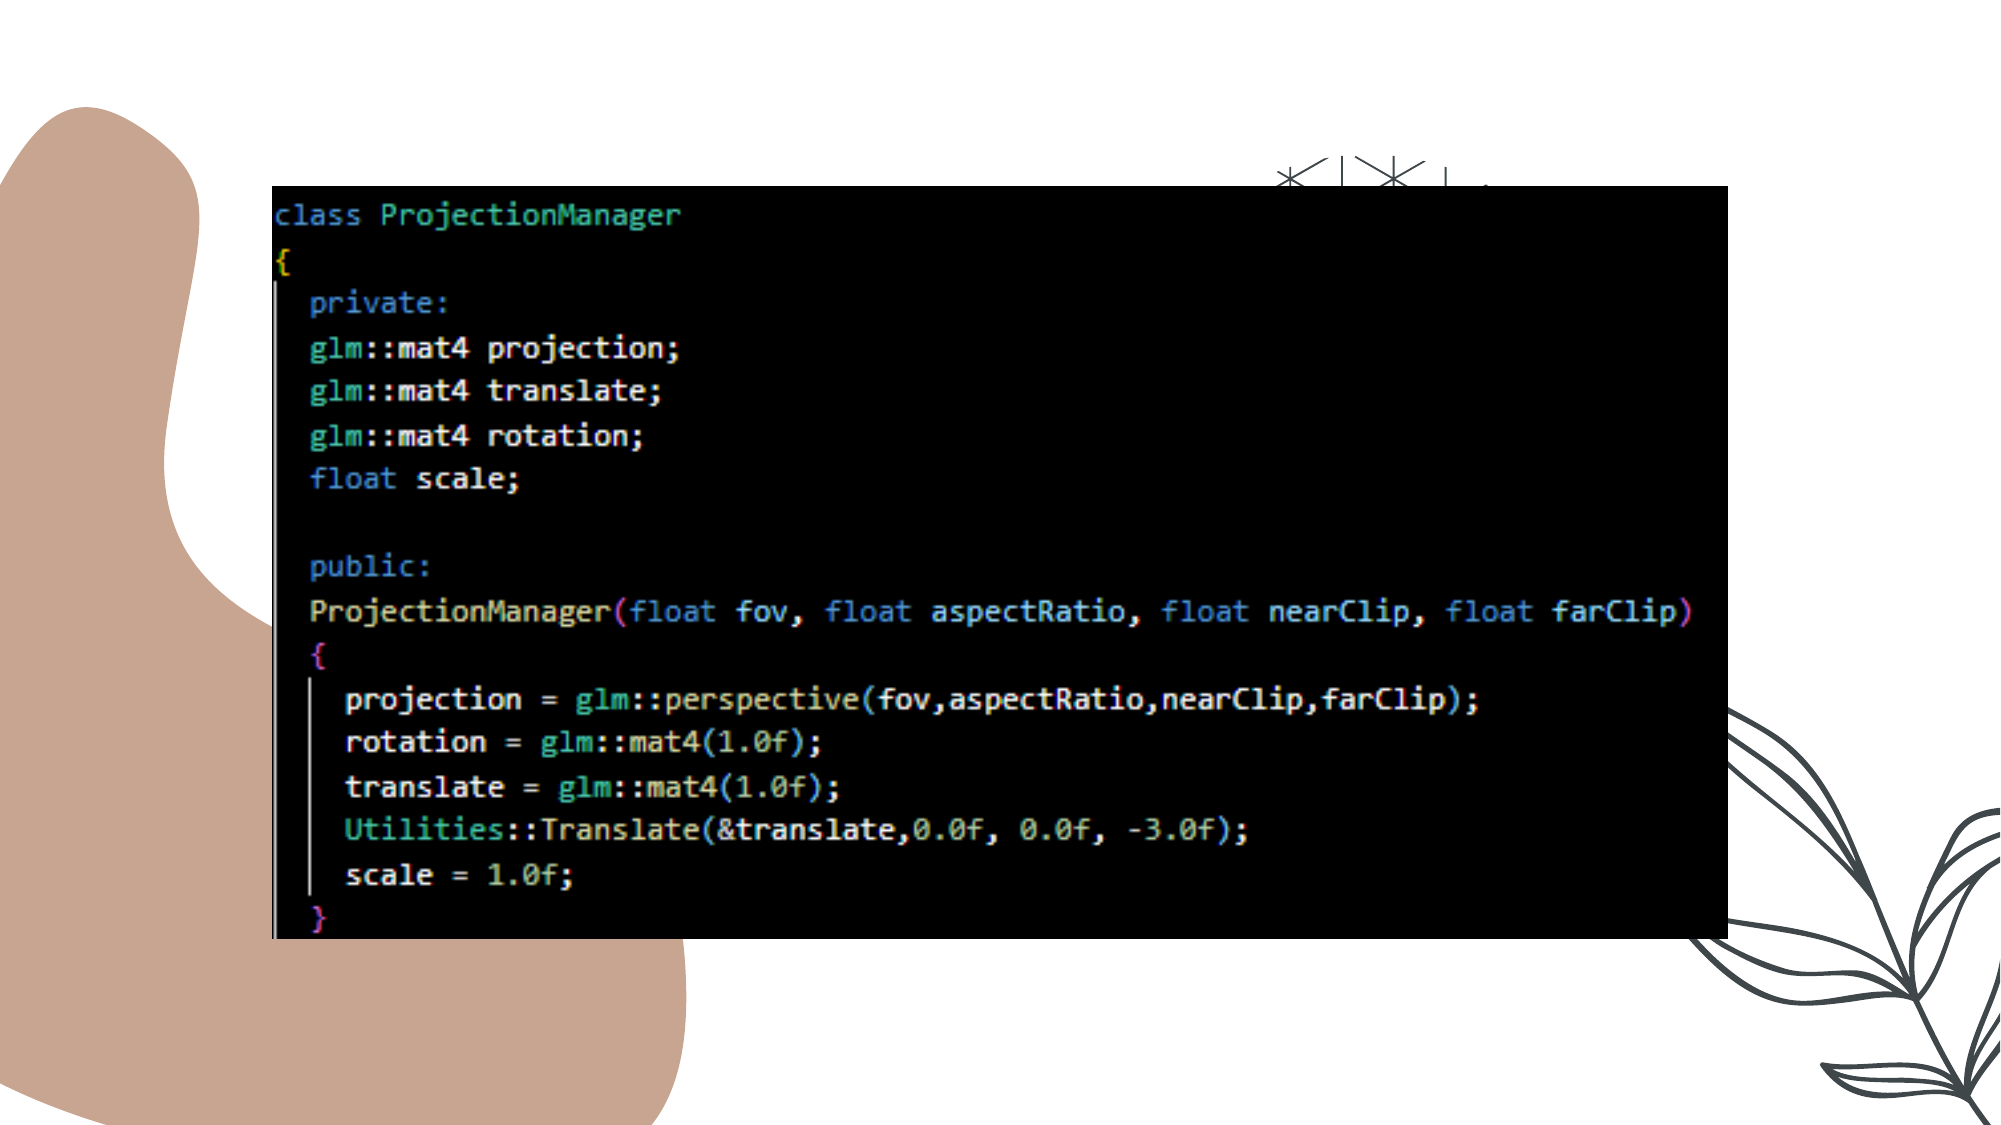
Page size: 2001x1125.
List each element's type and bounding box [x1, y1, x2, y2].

picture [271, 186, 1728, 939]
